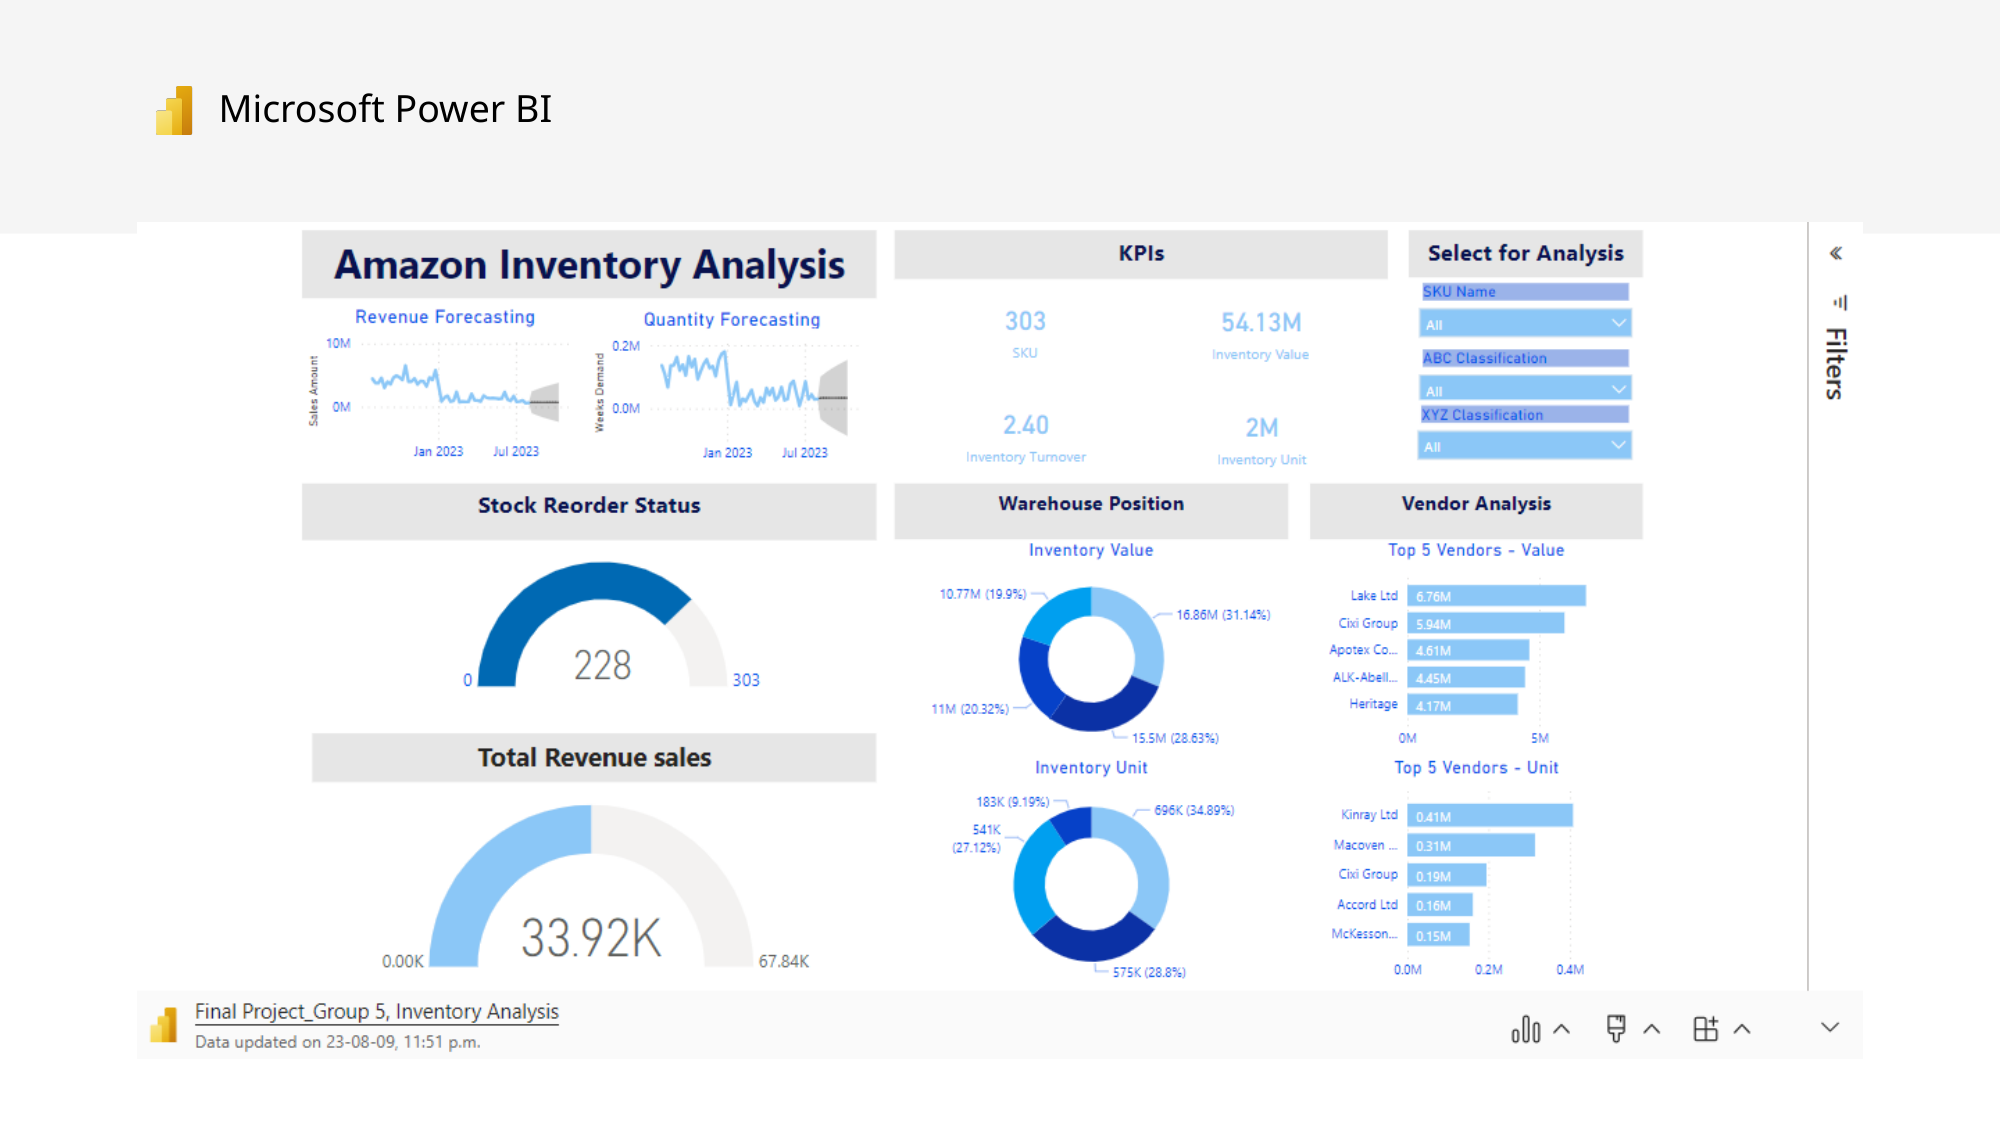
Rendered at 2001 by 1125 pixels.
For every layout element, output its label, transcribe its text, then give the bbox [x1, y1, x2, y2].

title Microsoft Power BI [0, 0, 2000, 235]
picture [149, 86, 198, 135]
picture [137, 222, 1863, 1059]
